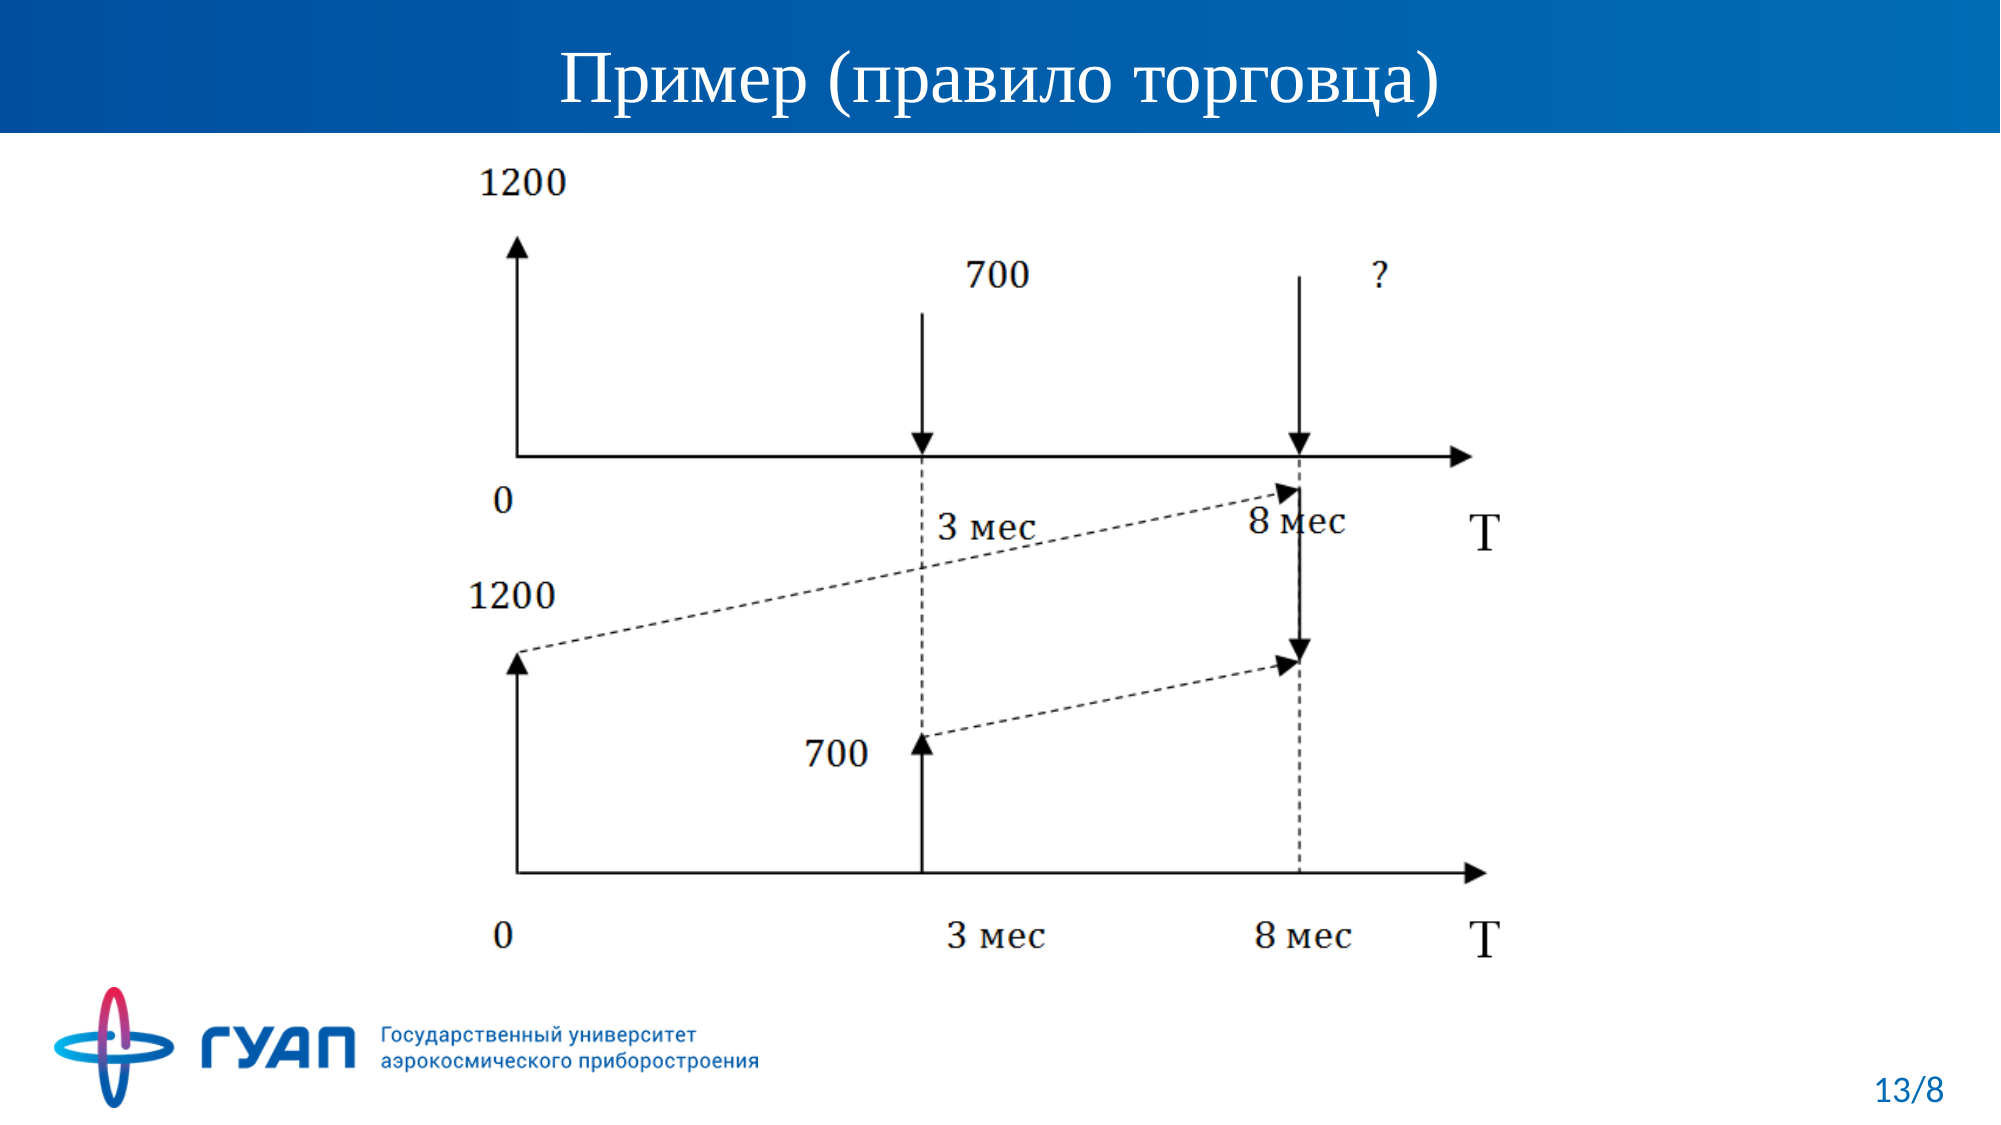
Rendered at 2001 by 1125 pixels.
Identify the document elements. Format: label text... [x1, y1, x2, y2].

picture [450, 158, 1550, 967]
title Пример (правило торговца) [54, 19, 1946, 132]
picture [54, 987, 758, 1108]
